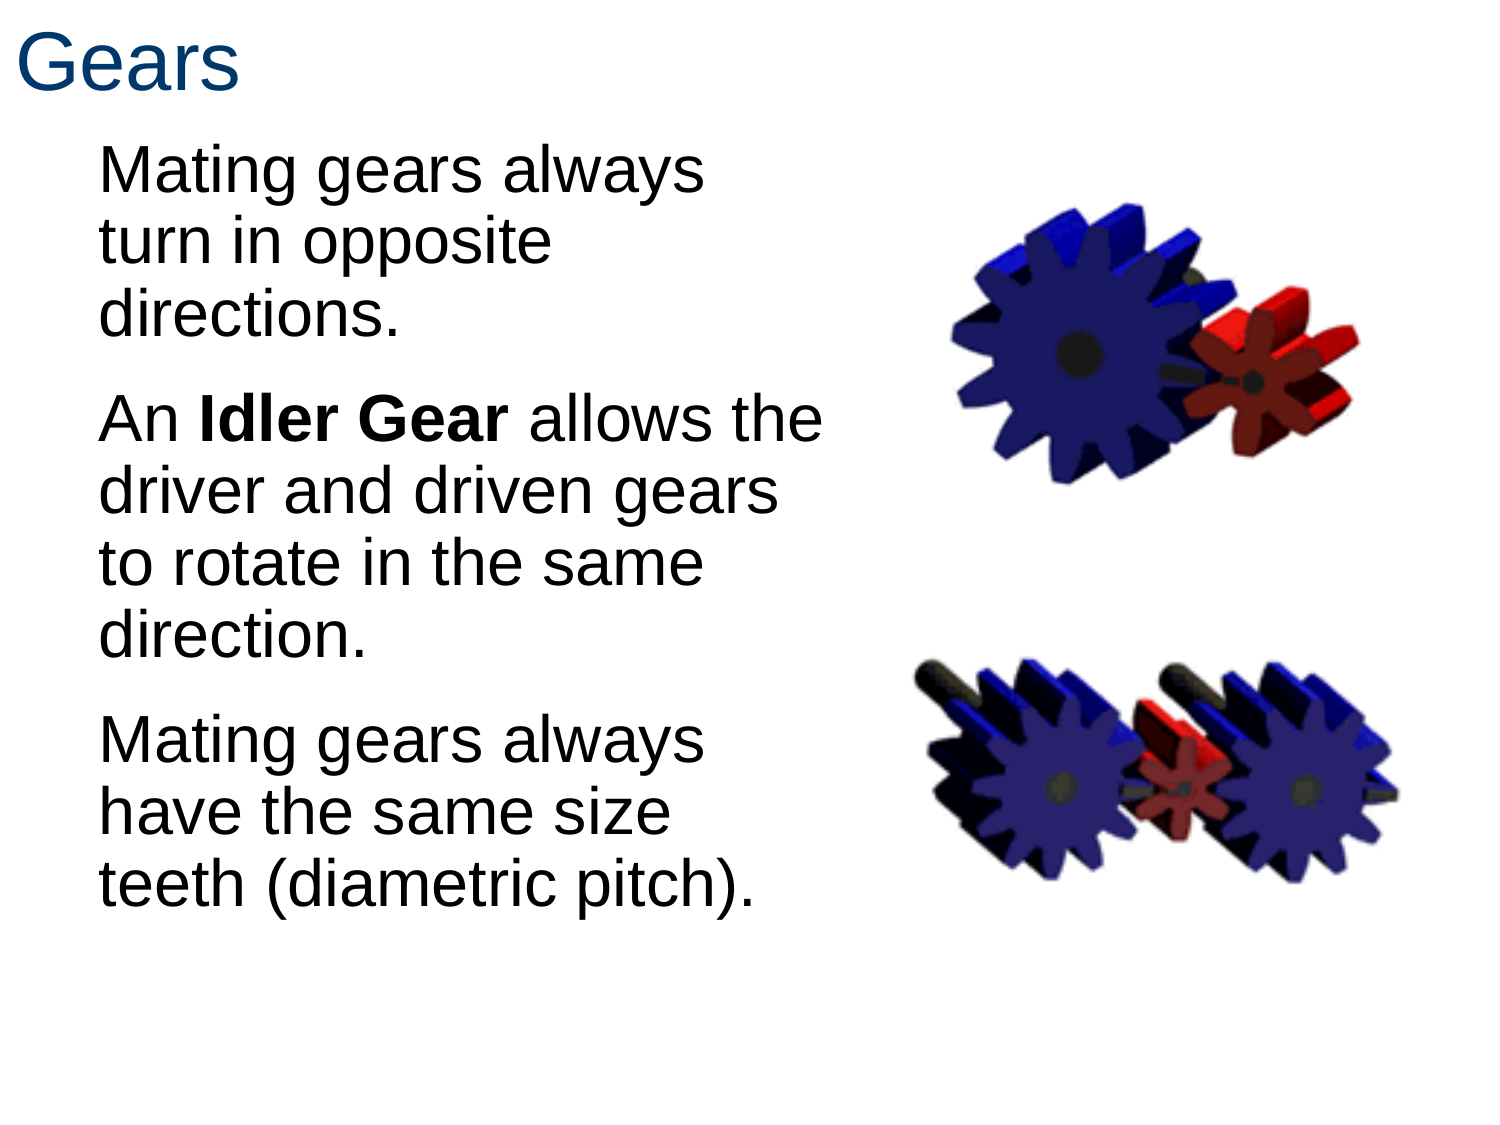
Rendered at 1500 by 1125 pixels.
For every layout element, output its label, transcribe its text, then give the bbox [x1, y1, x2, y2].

list Mating gears always turn in opposite directions. An Idler Gear allows the driver and driven gears to rotate in the same direction. Mating gears always have the same size teeth (diametric pitch). [27, 127, 843, 1125]
picture [925, 177, 1396, 524]
picture [883, 584, 1437, 992]
title Gears [0, 0, 342, 134]
